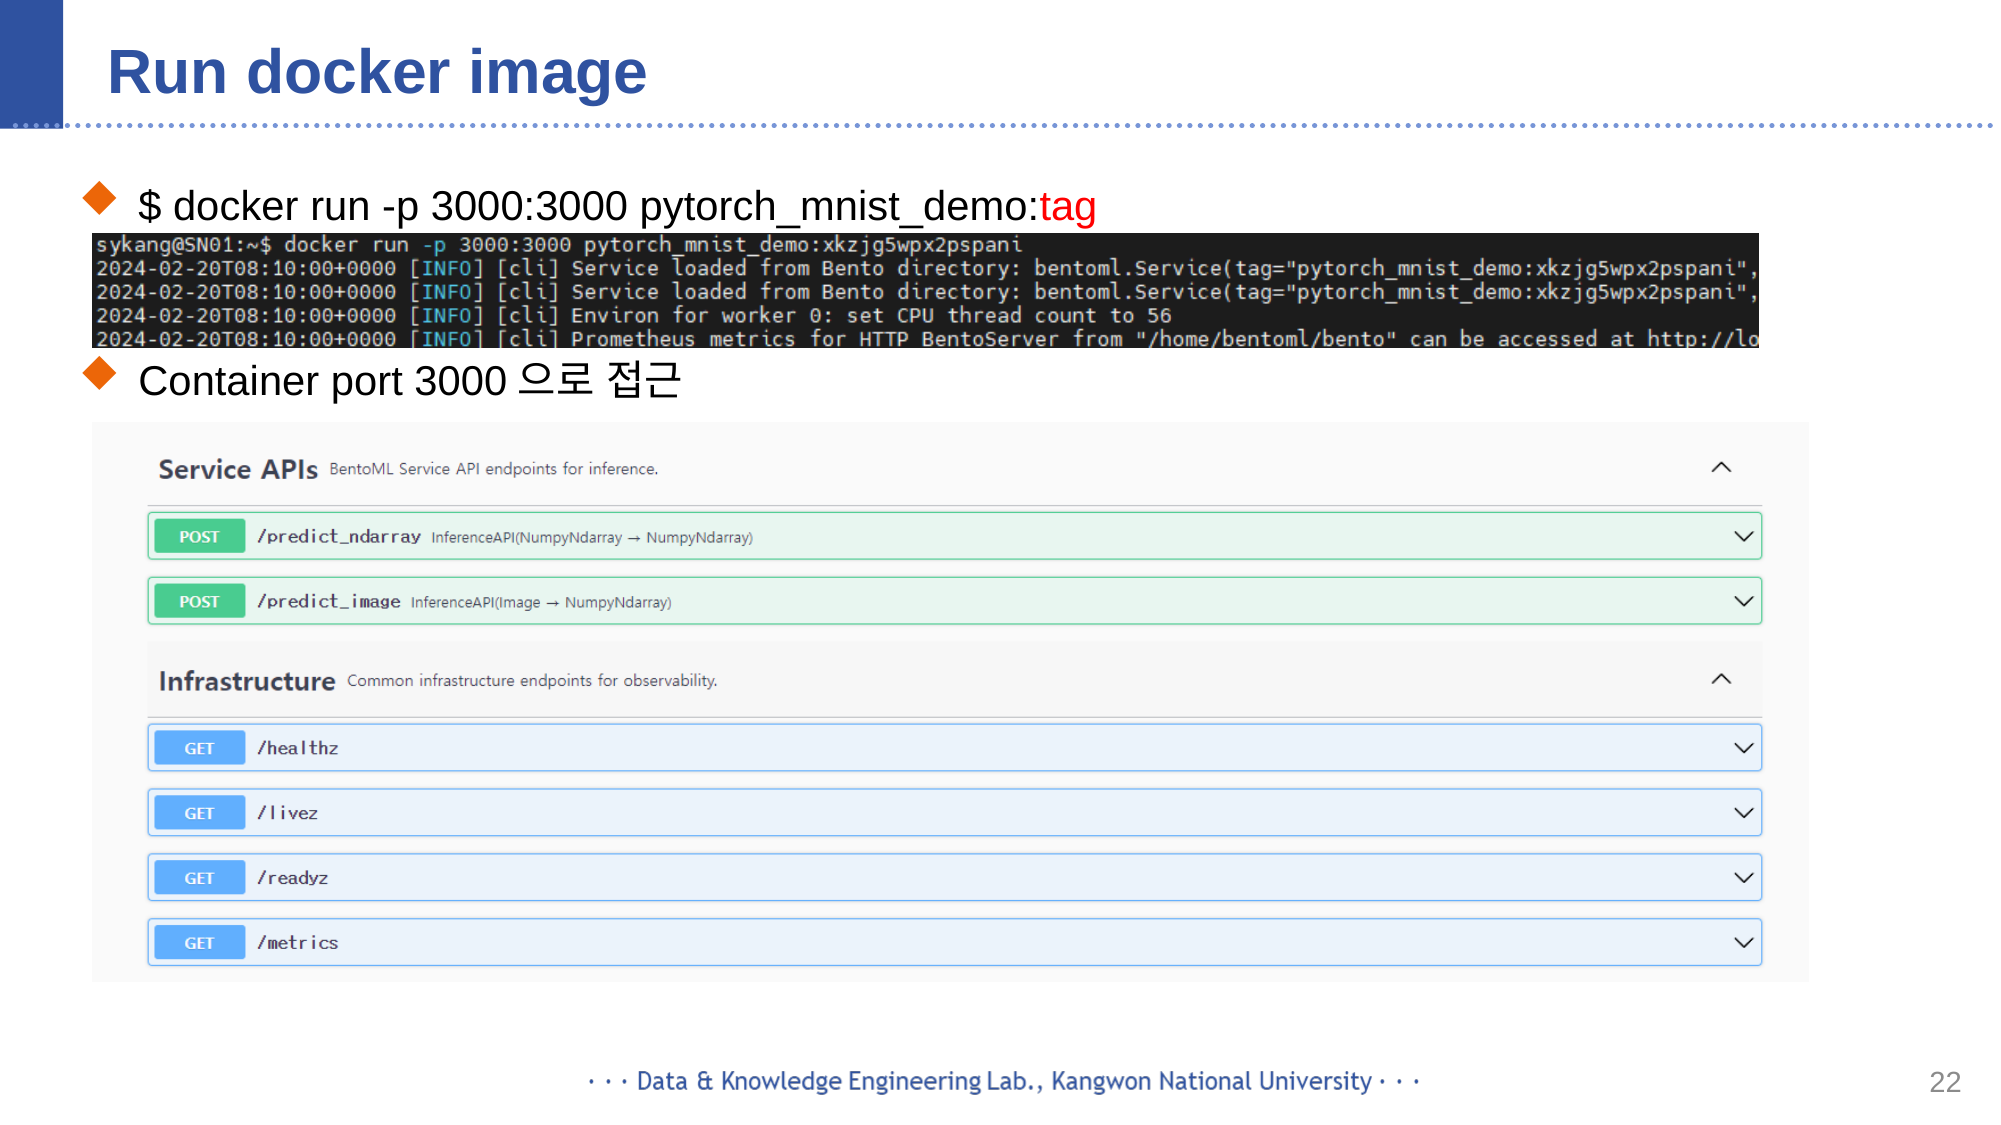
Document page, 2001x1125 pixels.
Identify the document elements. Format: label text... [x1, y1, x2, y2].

slide_number 22 [1526, 1051, 1977, 1111]
list $ docker run -p 3000:3000 pytorch_mnist_demo:tag Container port 3000으로 접근 [63, 171, 1937, 1014]
picture [572, 1058, 1428, 1111]
picture [92, 421, 1809, 982]
title Run docker image [92, 29, 1818, 109]
picture [92, 233, 1759, 348]
